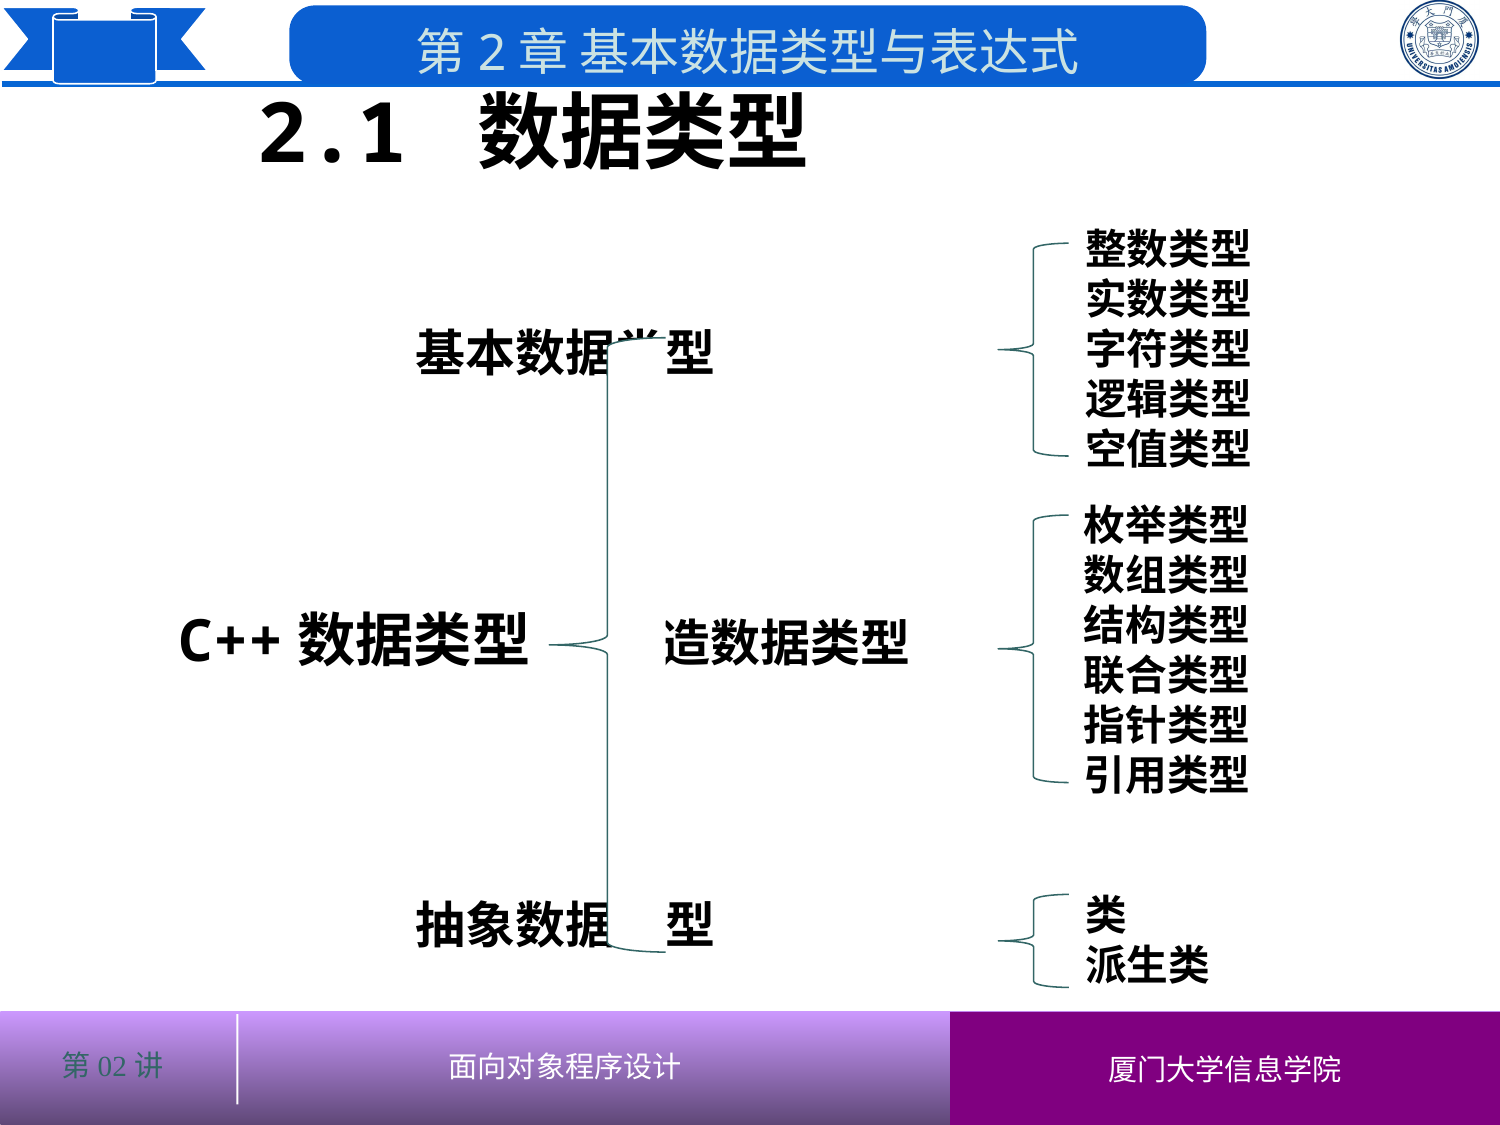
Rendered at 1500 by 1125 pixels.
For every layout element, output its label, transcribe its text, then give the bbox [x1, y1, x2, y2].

picture [1399, 0, 1480, 80]
text_box 类 派生类 [1070, 881, 1388, 996]
text_box [998, 515, 1069, 783]
slide_number [249, 1024, 463, 1101]
text_box [549, 337, 666, 953]
title 2.1 数据类型 [241, 66, 1319, 194]
text_box 整数类型 实数类型 字符类型 逻辑类型 空值类型 [1070, 215, 1388, 481]
text_box [998, 894, 1069, 988]
list 基本数据类型 C++数据类型 构造数据类型 抽象数据类型 [88, 314, 1459, 953]
text_box [998, 243, 1069, 457]
text_box 枚举类型 数组类型 结构类型 联合类型 指针类型 引用类型 [1068, 491, 1387, 807]
